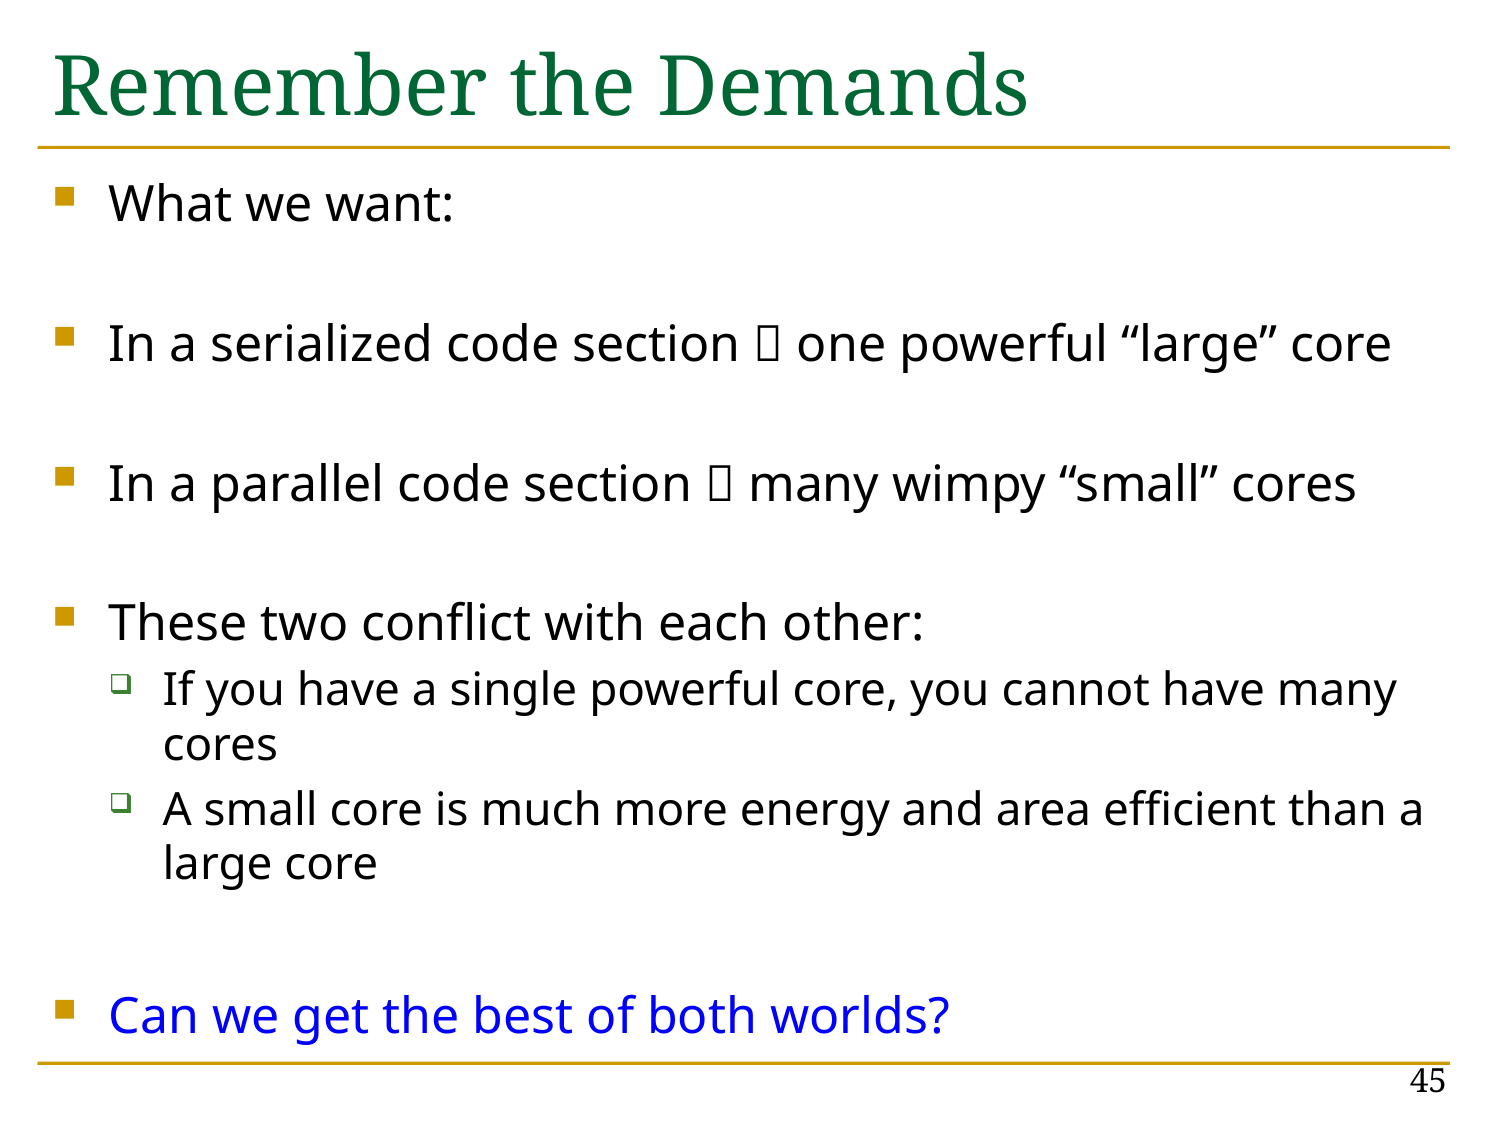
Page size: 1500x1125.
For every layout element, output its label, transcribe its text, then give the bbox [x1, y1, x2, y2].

slide_number 45 [1111, 1036, 1462, 1112]
title Remember the Demands [37, 24, 1450, 163]
list What we want: In a serialized code section  one powerful “large” core In a parallel code section  many wimpy “small” cores These two conflict with each other: If you have a single powerful core, you cannot have many cores A small core is much more energy and area efficient than a large core Can we get the best of both worlds? [37, 163, 1450, 1016]
